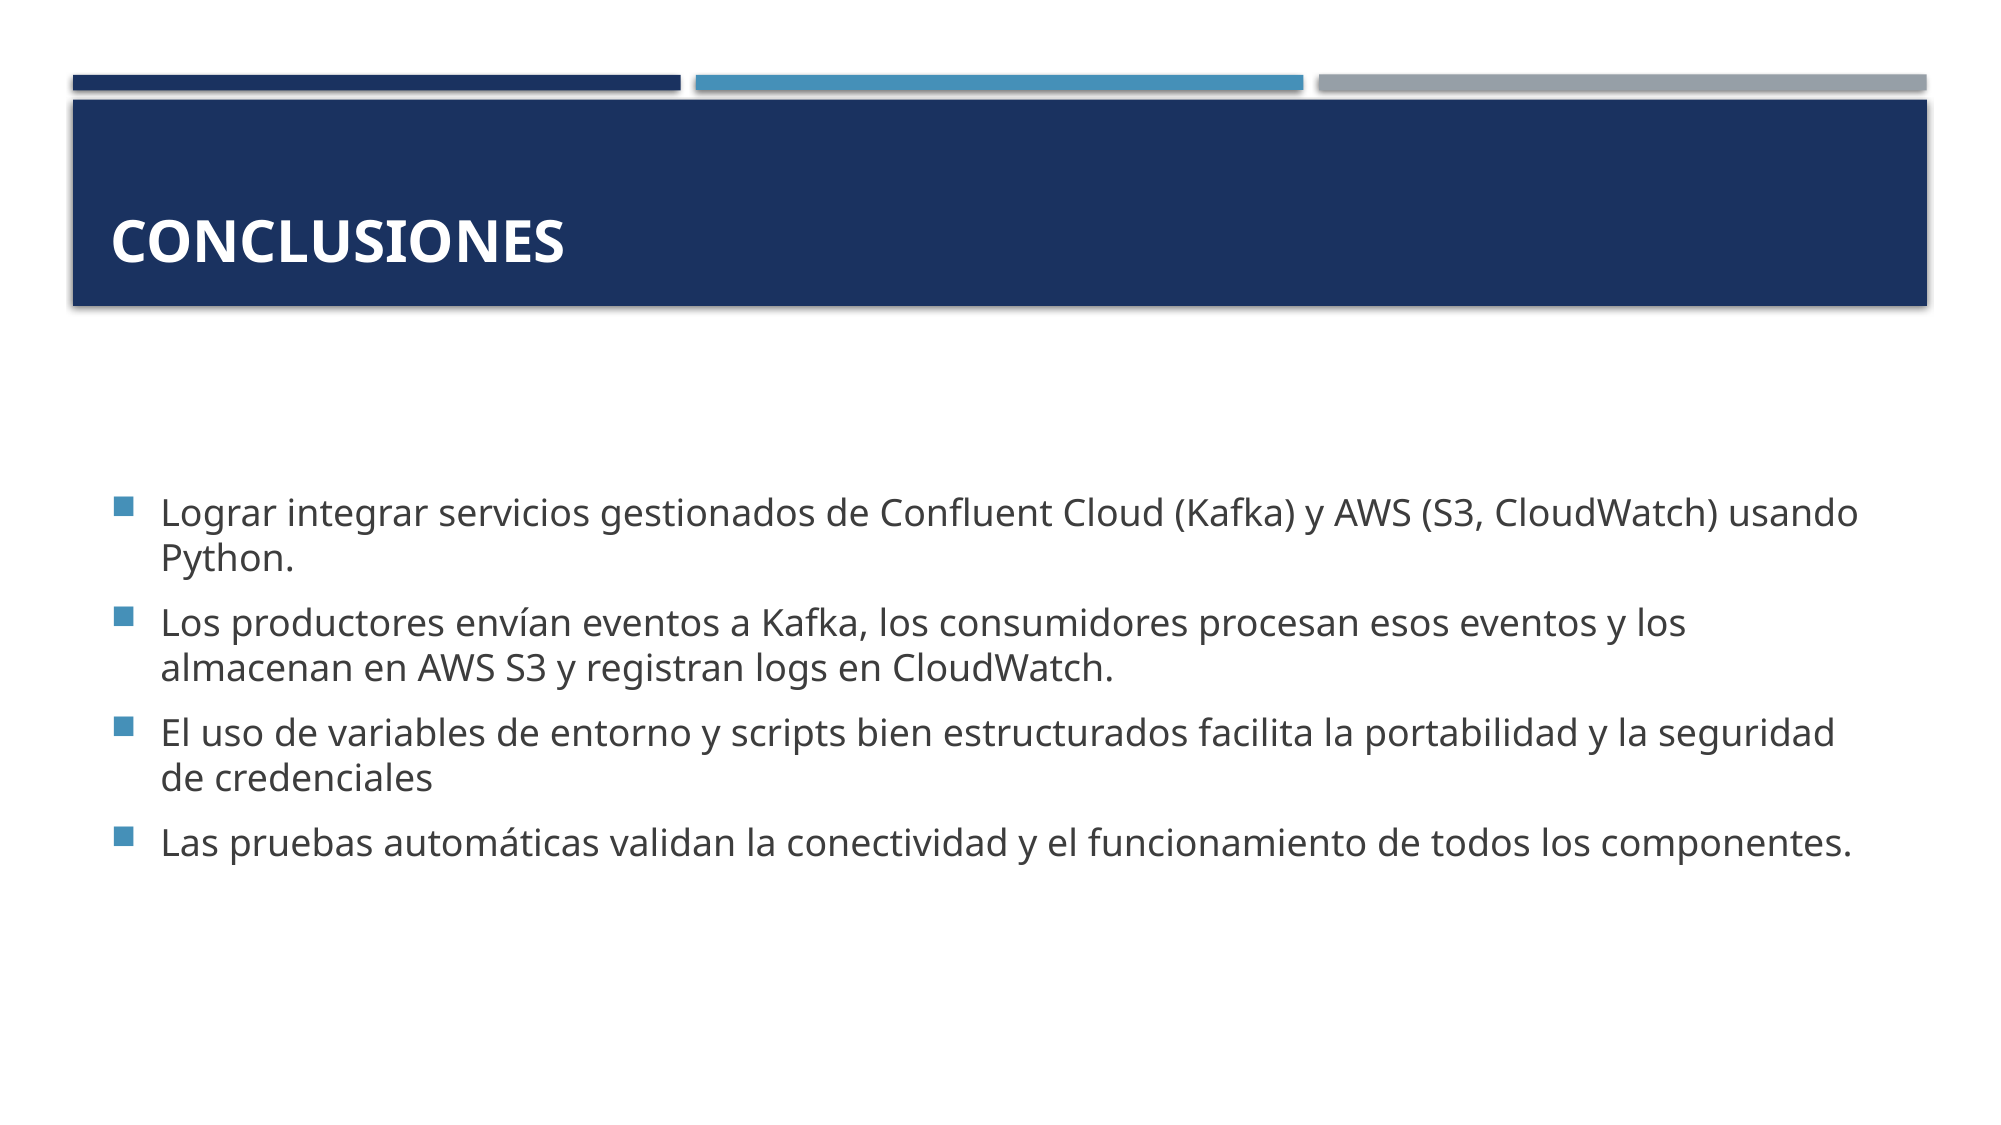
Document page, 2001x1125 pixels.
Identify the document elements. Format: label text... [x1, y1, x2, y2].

title Conclusiones [95, 119, 1905, 282]
list Lograr integrar servicios gestionados de Confluent Cloud (Kafka) y AWS (S3, CloudWatch) usando Python. Los productores envían eventos a Kafka, los consumidores procesan esos eventos y los almacenan en AWS S3 y registran logs en CloudWatch. El uso de variables de entorno y scripts bien estructurados facilita la portabilidad y la seguridad de credenciales Las pruebas automáticas validan la conectividad y el funcionamiento de todos los componentes. [95, 367, 1905, 986]
